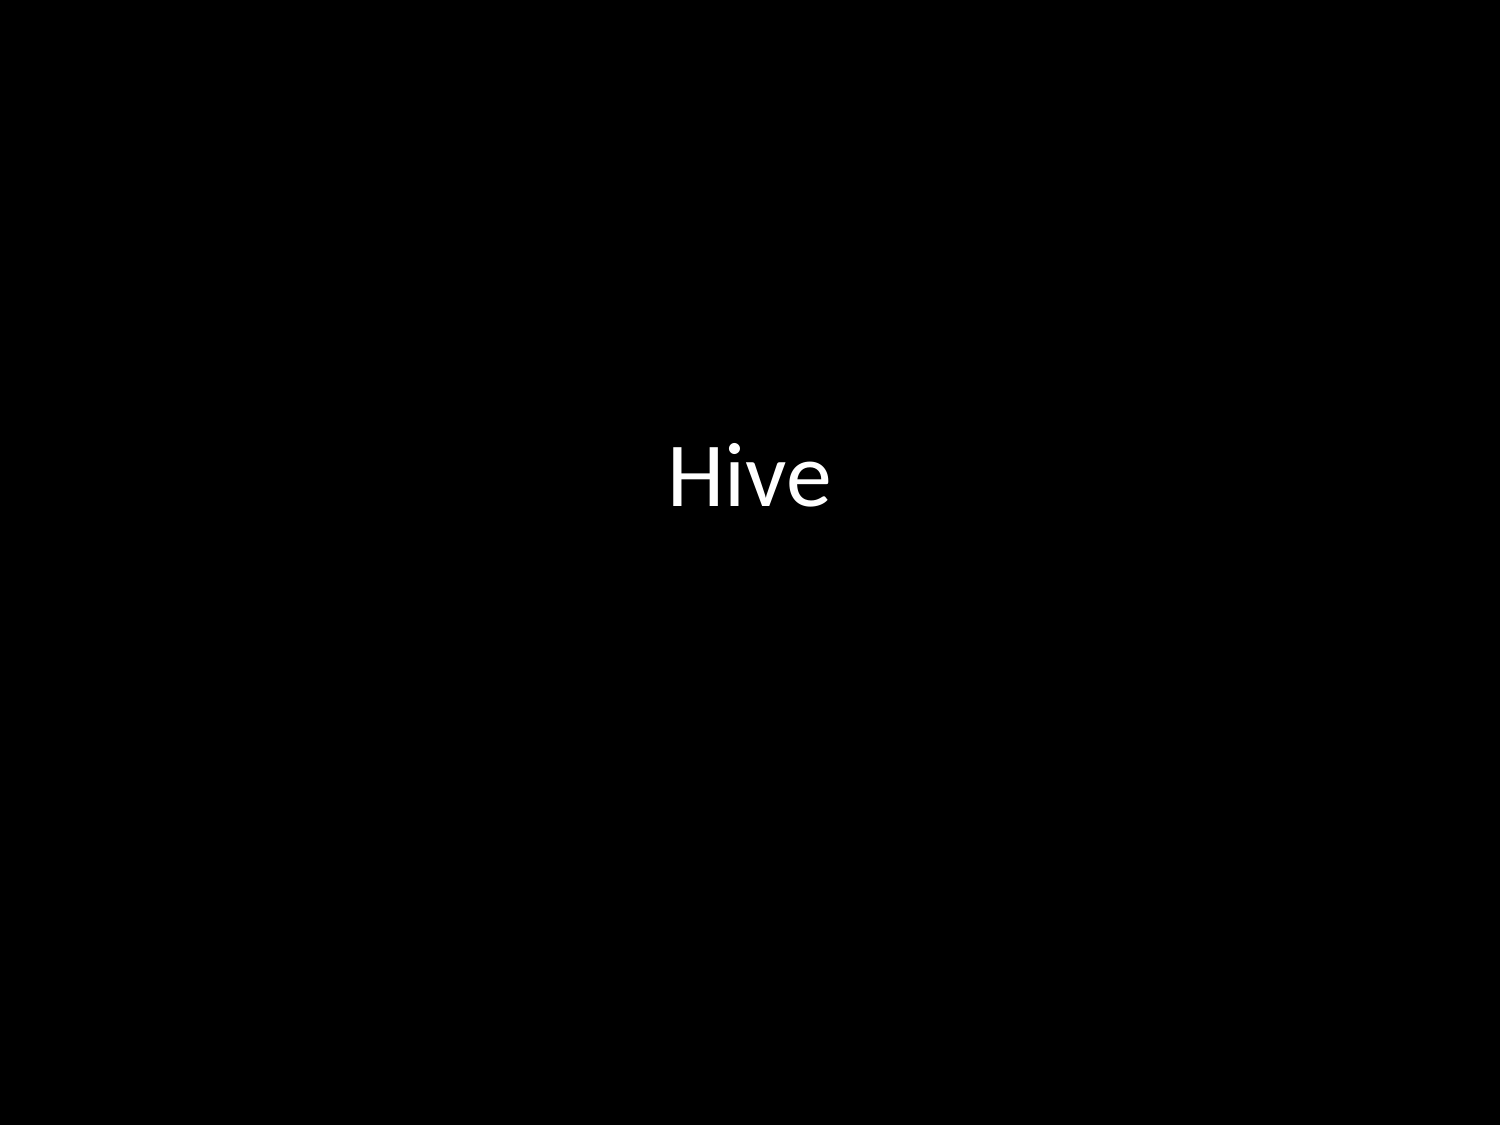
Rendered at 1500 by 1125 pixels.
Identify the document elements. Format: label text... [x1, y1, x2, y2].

title Hive [112, 349, 1388, 591]
